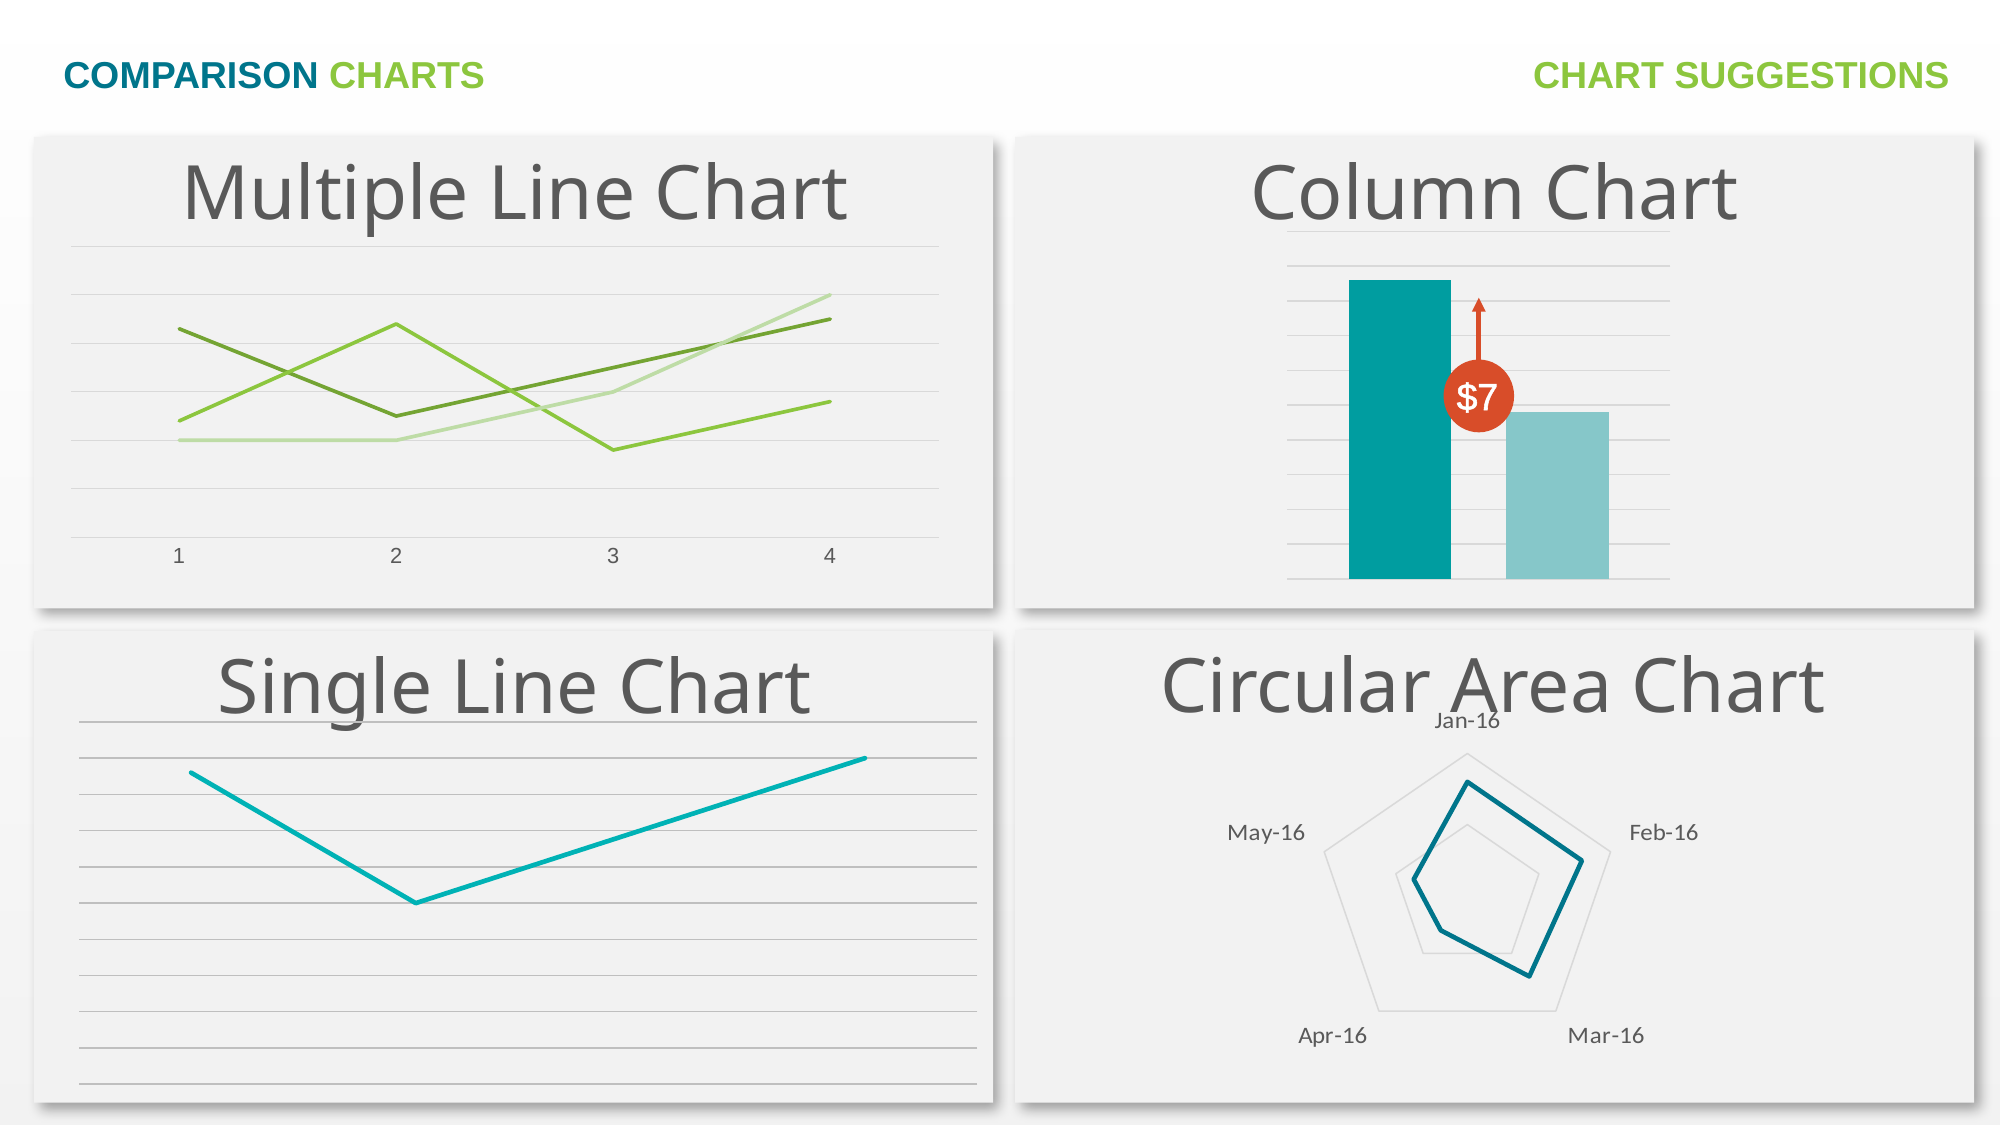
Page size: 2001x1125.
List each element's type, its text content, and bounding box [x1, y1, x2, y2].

chart [1279, 224, 1679, 587]
text_box Column Chart [1015, 136, 1975, 242]
chart [60, 714, 996, 1092]
text_box [1014, 735, 1975, 1104]
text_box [1443, 297, 1515, 433]
text_box Circular Area Chart [1011, 629, 1975, 735]
text_box Multiple Line Chart [33, 136, 996, 242]
chart [1090, 710, 1899, 1092]
text_box [33, 242, 994, 609]
text_box Single Line Chart [33, 631, 996, 736]
text_box [1014, 136, 1975, 609]
text_box COMPARISON CHARTS [48, 44, 581, 104]
text_box [33, 736, 994, 1104]
text_box CHART SUGGESTIONS [1433, 44, 1965, 104]
chart [56, 224, 971, 587]
